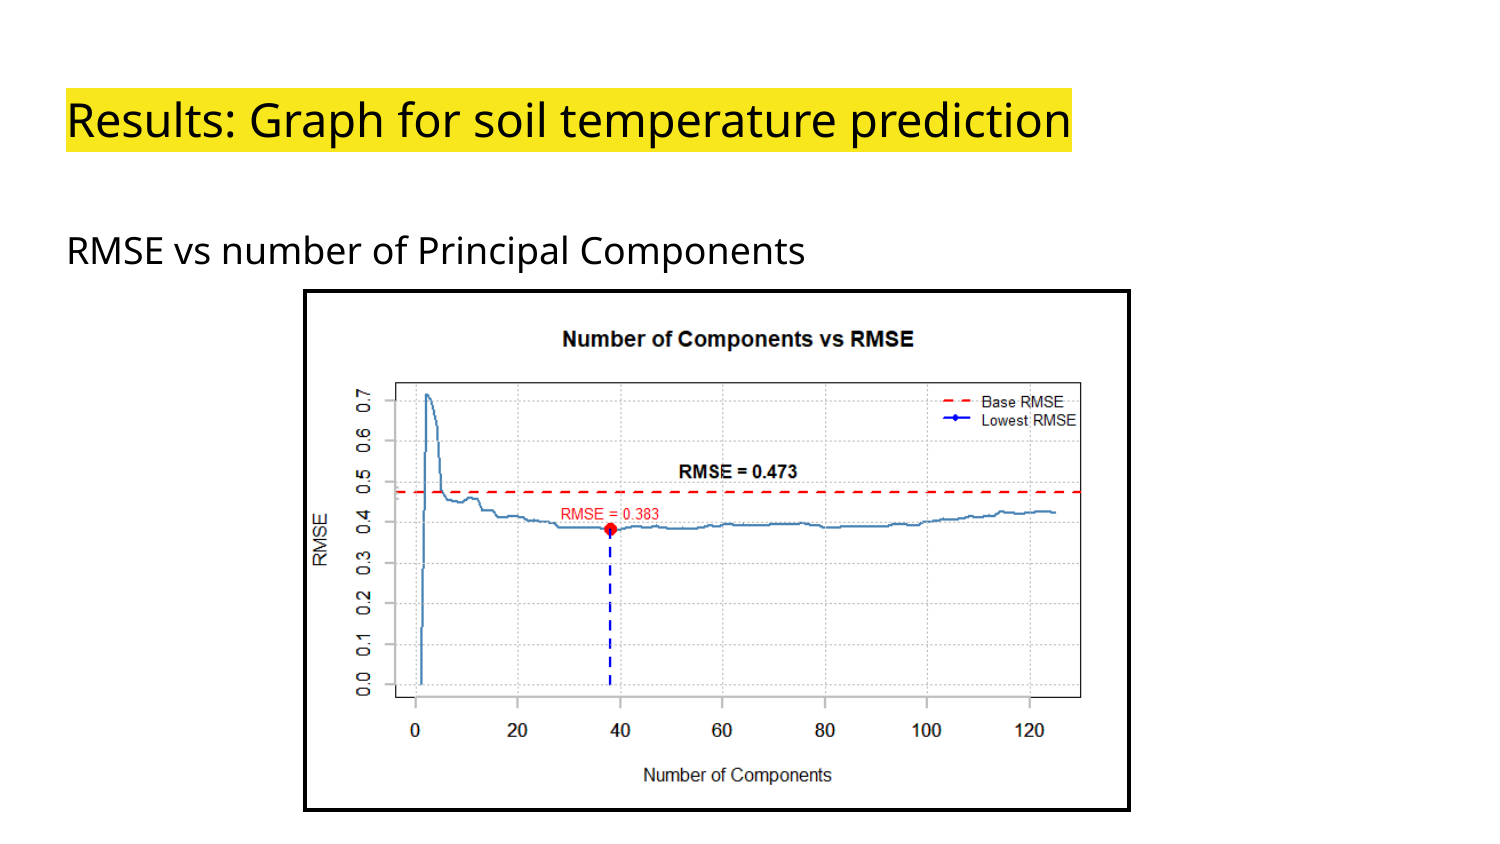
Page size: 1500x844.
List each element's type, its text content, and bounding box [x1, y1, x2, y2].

picture [306, 292, 1127, 809]
list RMSE vs number of Principal Components [51, 202, 1449, 750]
title Results: Graph for soil temperature prediction [51, 72, 1449, 167]
